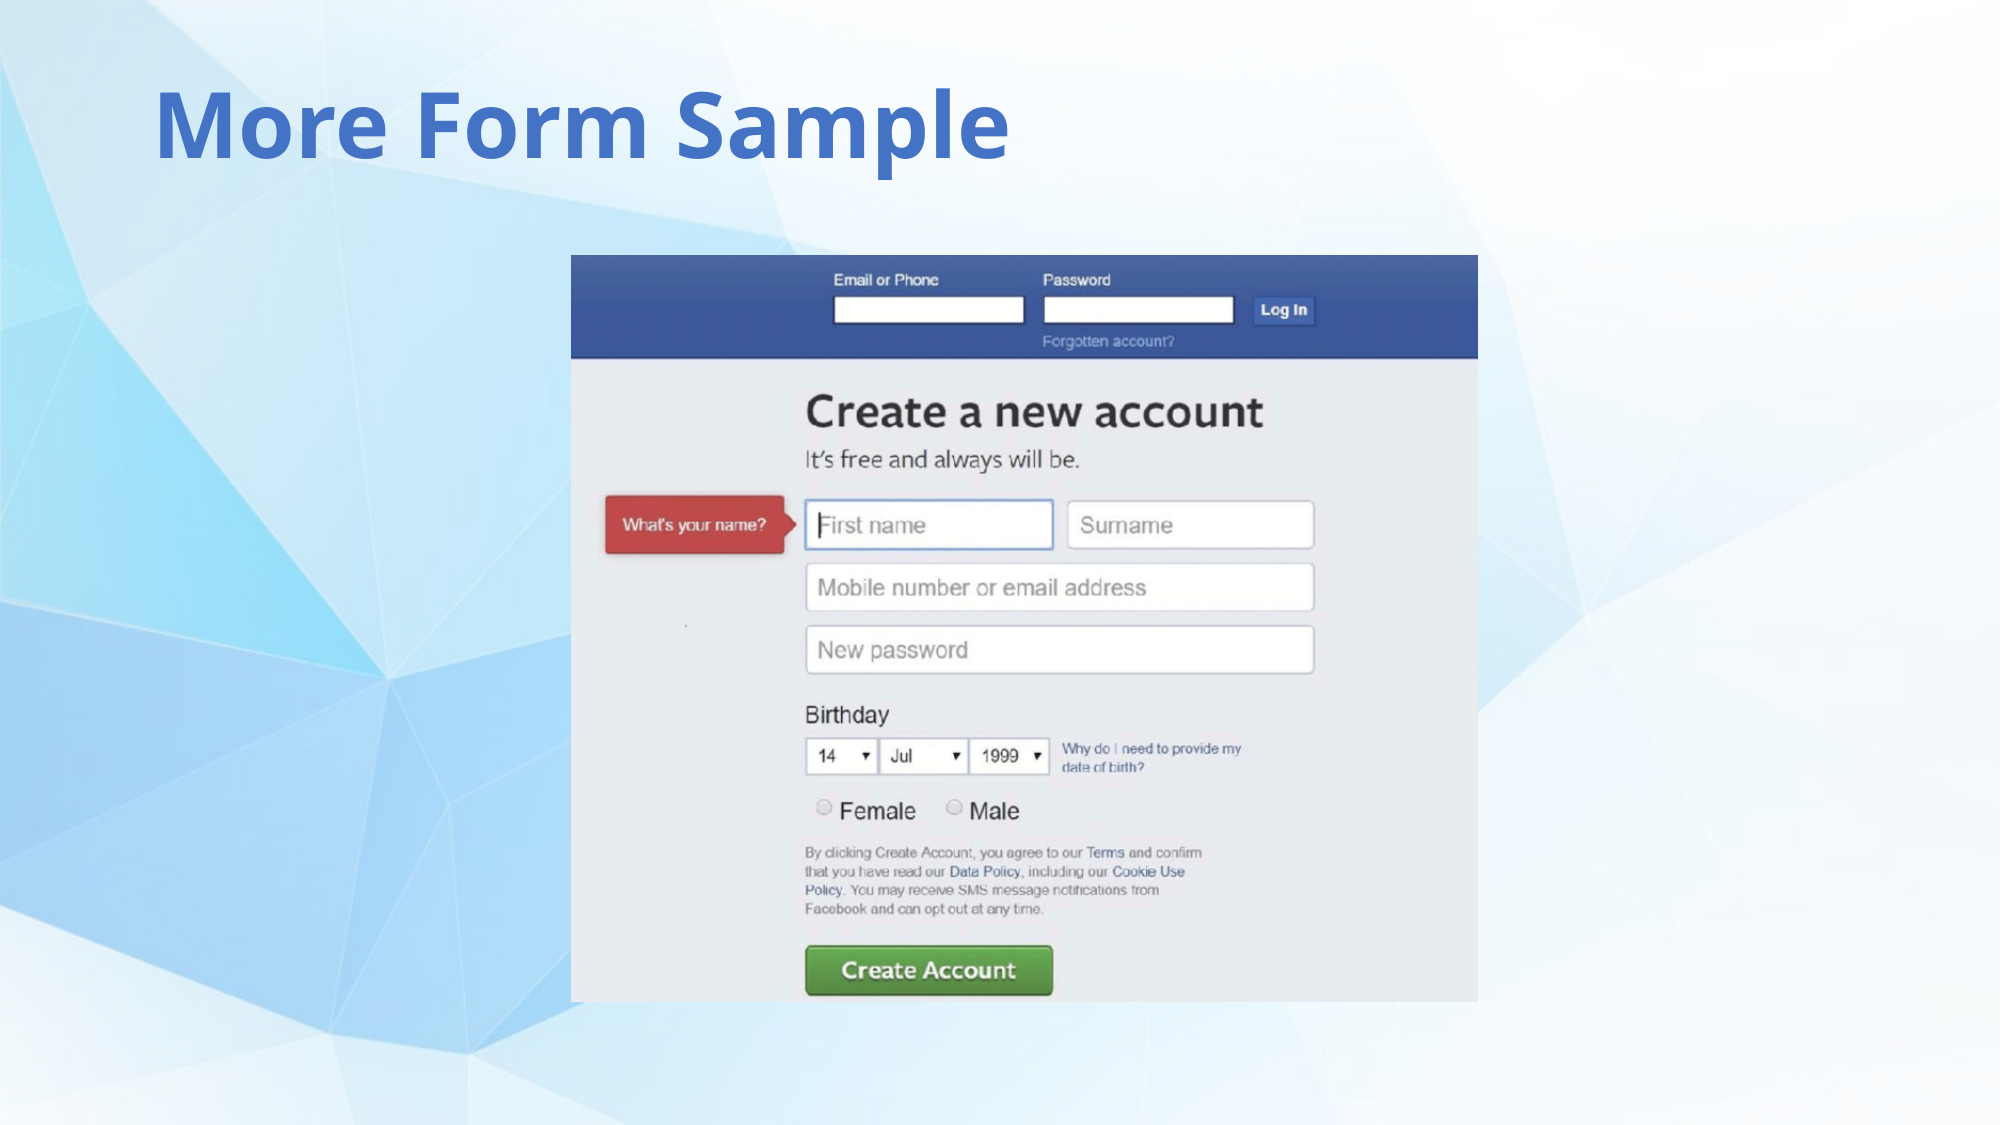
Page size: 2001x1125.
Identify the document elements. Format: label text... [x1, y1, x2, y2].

title More Form Sample [137, 20, 1863, 238]
picture [0, 0, 2000, 1125]
